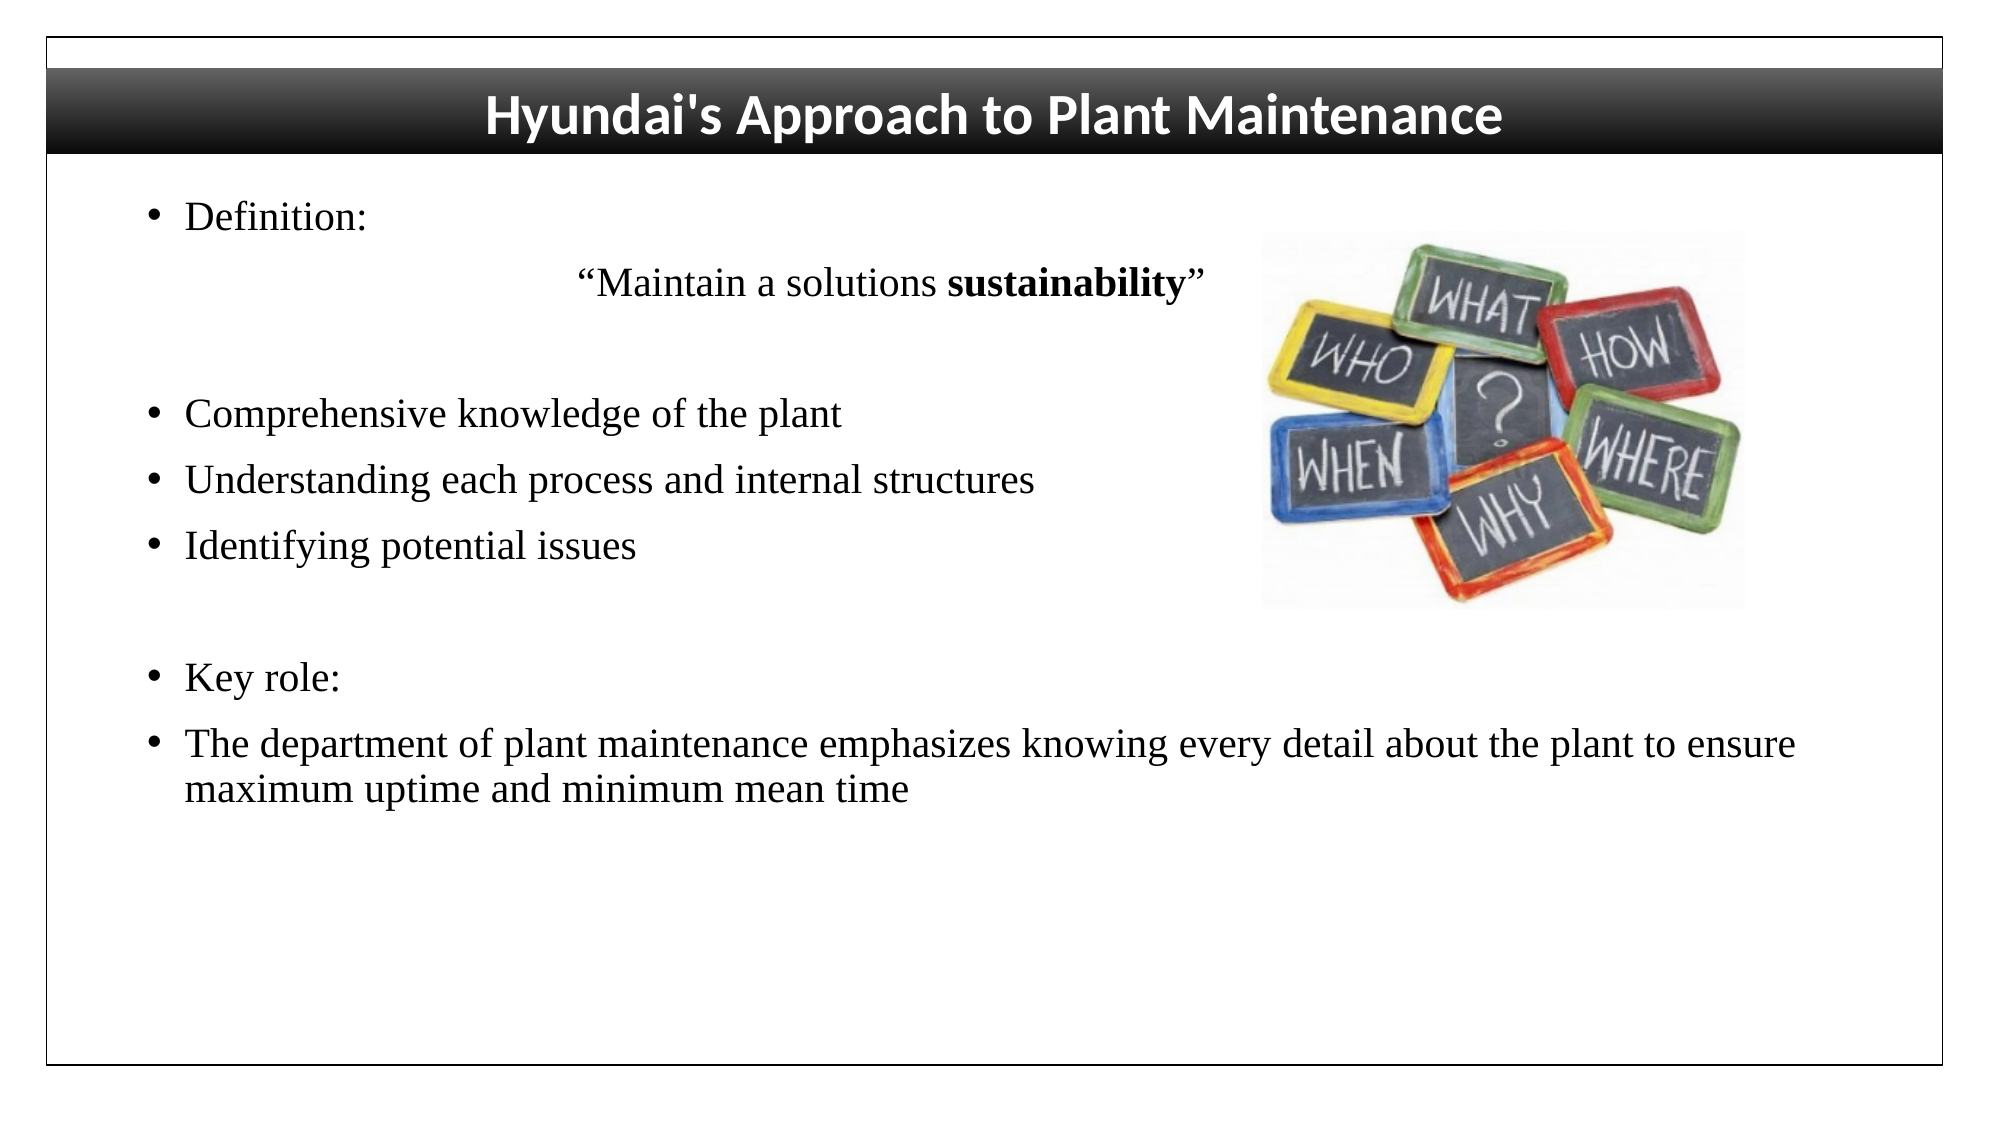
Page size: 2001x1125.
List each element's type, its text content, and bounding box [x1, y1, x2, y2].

text_box [46, 154, 1943, 1066]
picture [1262, 231, 1745, 610]
text_box [46, 36, 1943, 68]
text_box Hyundai's Approach to Plant Maintenance [46, 68, 1943, 154]
